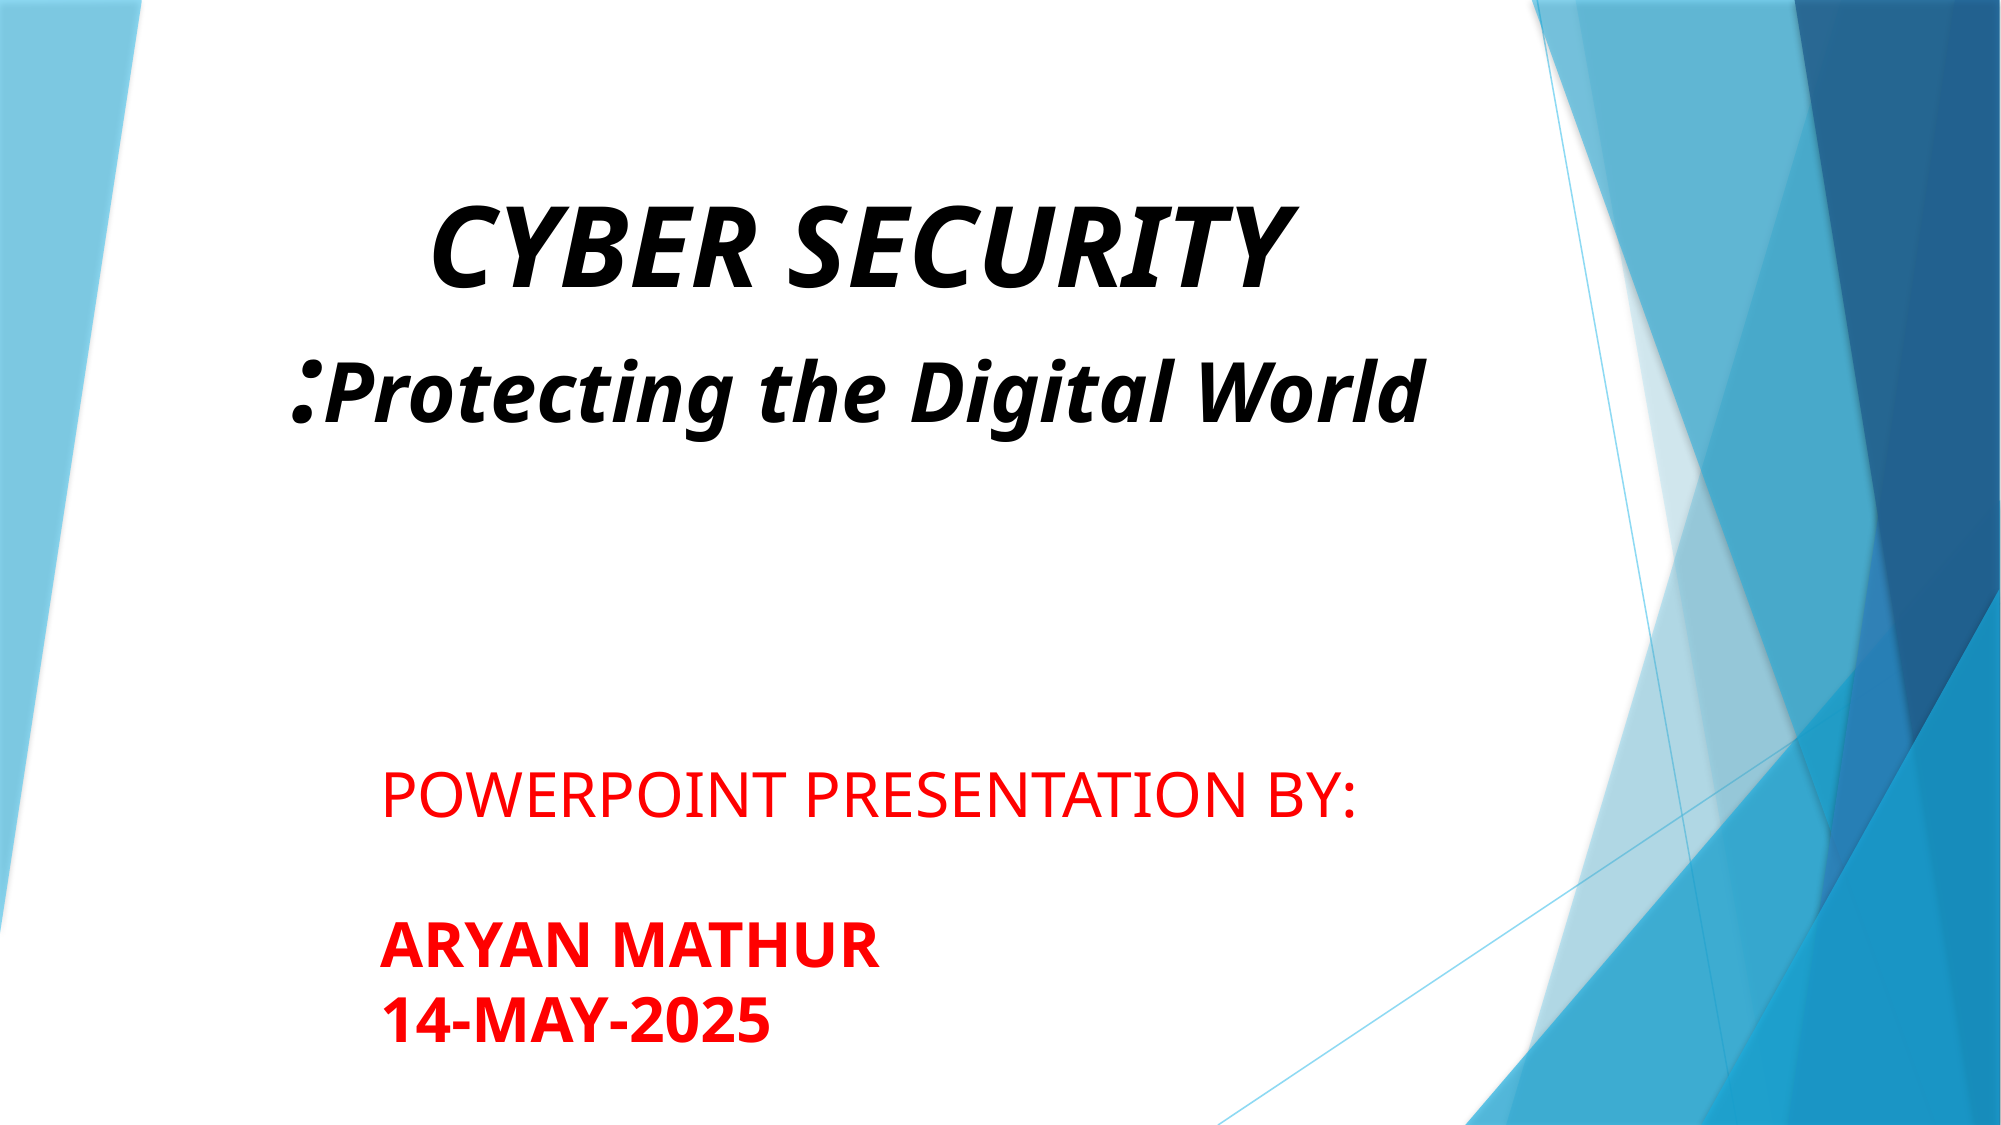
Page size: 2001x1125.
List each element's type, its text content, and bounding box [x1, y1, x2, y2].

text_box POWERPOINT PRESENTATION BY: ARYAN MATHUR 14-MAY-2025 [365, 747, 1391, 1062]
text_box CYBER SECURITY :Protecting the Digital World [147, 167, 1571, 453]
